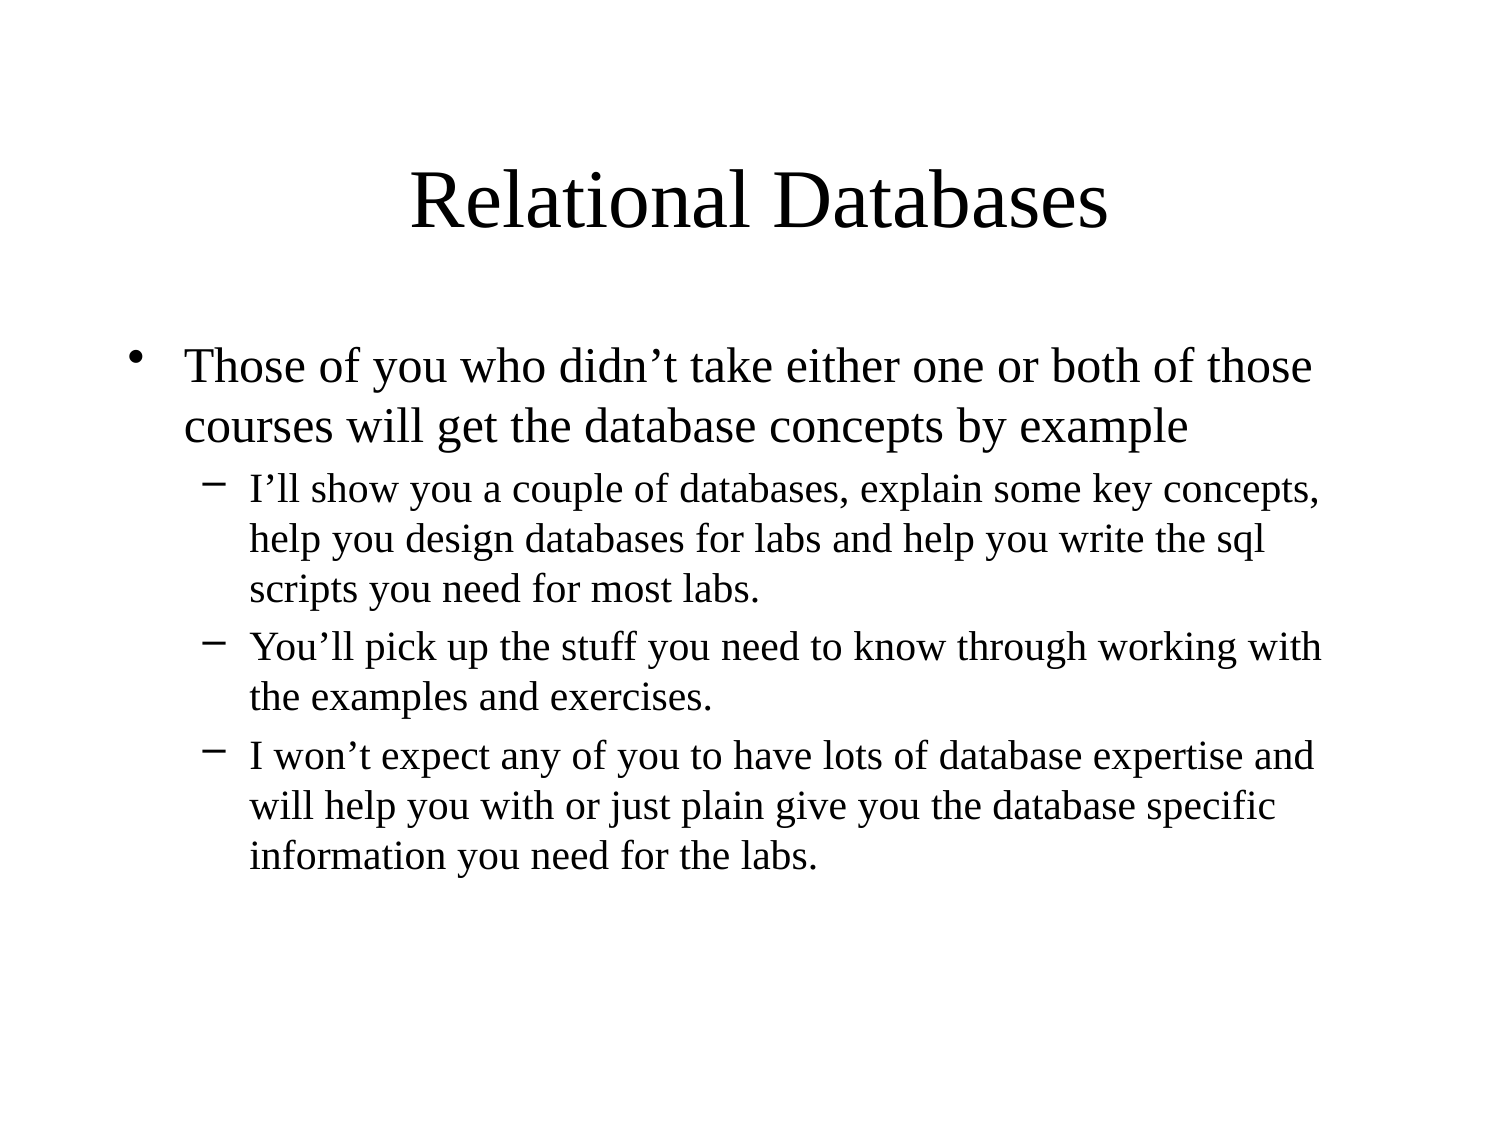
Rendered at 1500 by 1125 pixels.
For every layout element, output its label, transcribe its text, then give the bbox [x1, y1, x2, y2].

title Relational Databases [112, 99, 1388, 288]
list Those of you who didn’t take either one or both of those courses will get the database concepts by example I’ll show you a couple of databases, explain some key concepts, help you design databases for labs and help you write the sql scripts you need for most labs. You’ll pick up the stuff you need to know through working with the examples and exercises. I won’t expect any of you to have lots of database expertise and will help you with or just plain give you the database specific information you need for the labs. [112, 324, 1388, 1000]
